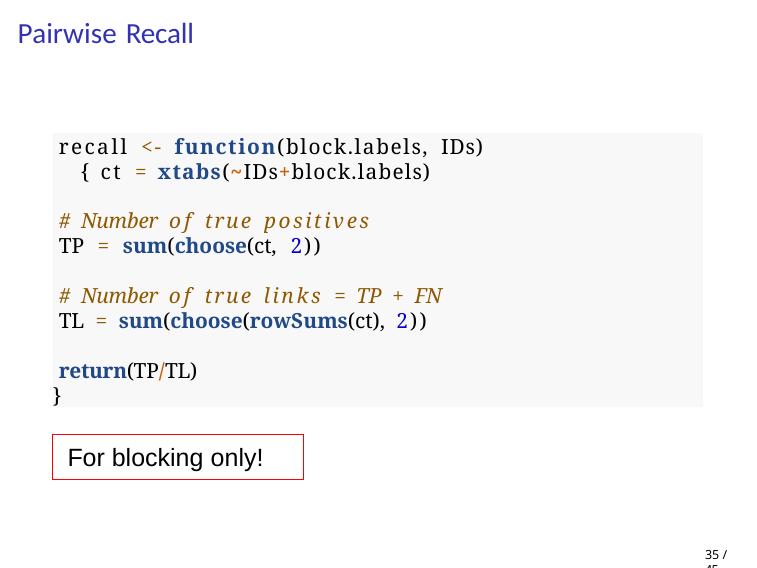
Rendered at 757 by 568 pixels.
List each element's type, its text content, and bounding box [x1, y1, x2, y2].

text_box For blocking only! [52, 434, 304, 480]
slide_number 35 / 45 [698, 543, 745, 568]
text_box recall <- function(block.labels, IDs) { ct = xtabs(~IDs+block.labels) # Number of true positives TP = sum(choose(ct, 2)) # Number of true links = TP + FN TL = sum(choose(rowSums(ct), 2)) return(TP/TL) } [52, 133, 704, 408]
title Pairwise Recall [15, 11, 601, 110]
